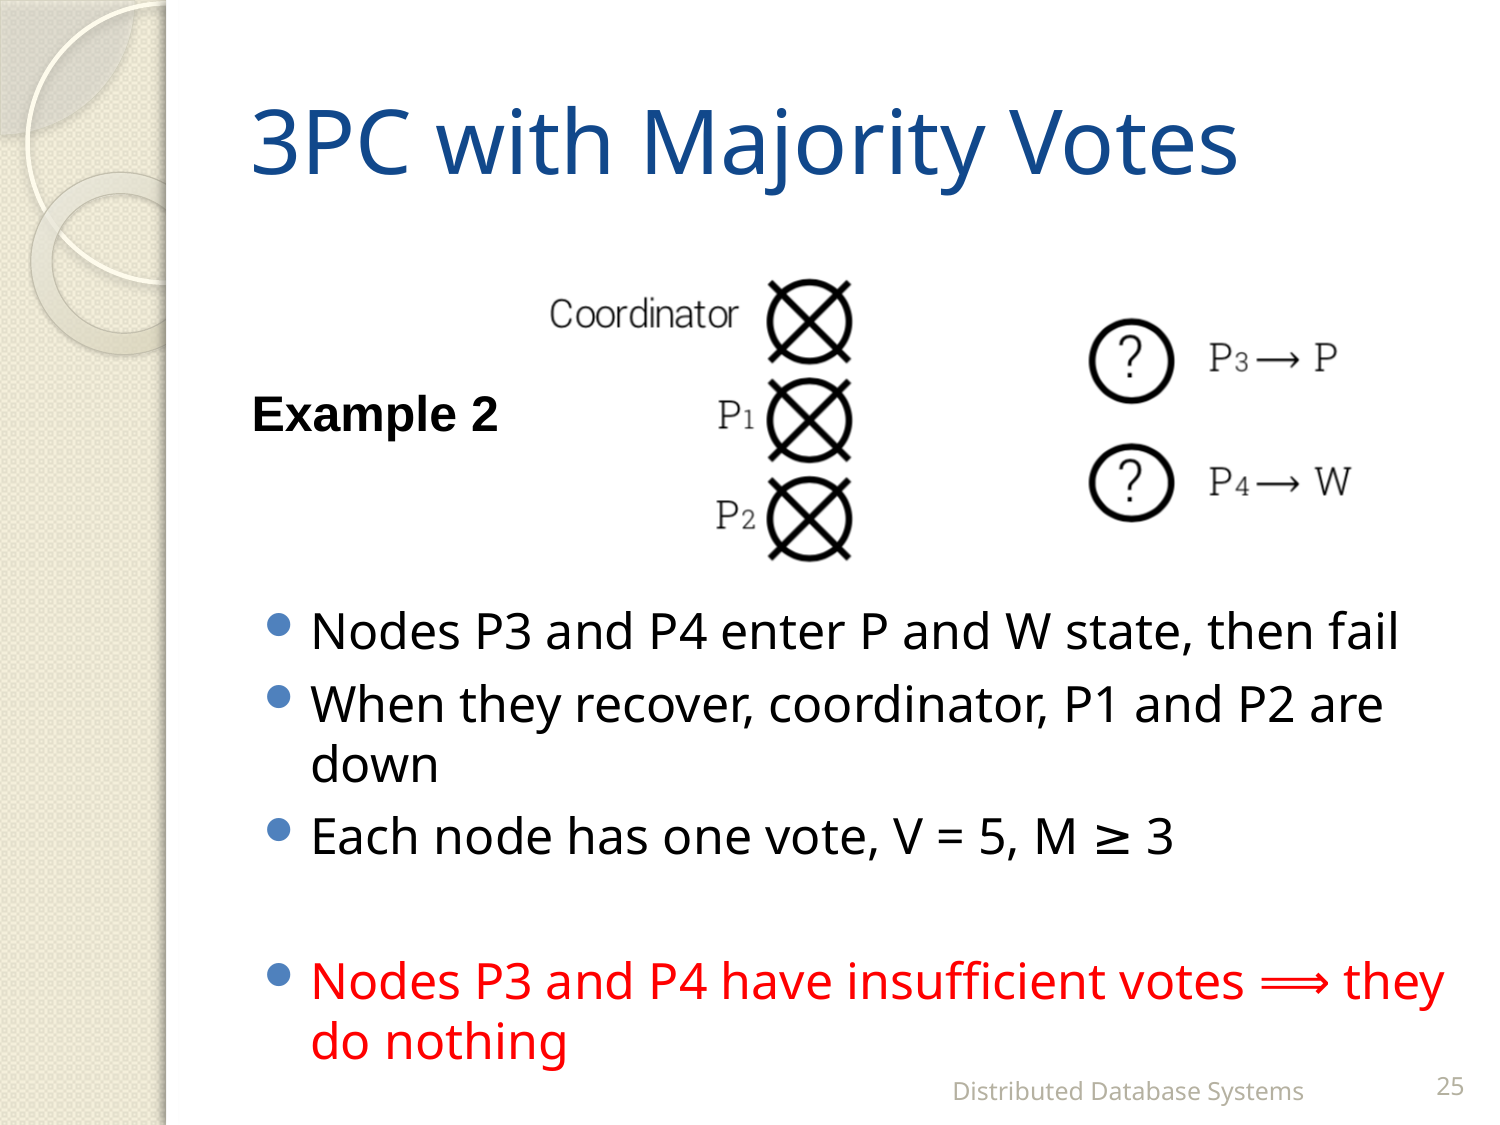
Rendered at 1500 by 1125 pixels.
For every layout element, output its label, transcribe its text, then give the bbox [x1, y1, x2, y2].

text_box Example 2 [236, 374, 511, 450]
footer Distributed Database Systems [937, 1034, 1413, 1113]
slide_number 25 [1413, 1034, 1488, 1113]
list Nodes P3 and P4 enter P and W state, then fail When they recover, coordinator, P1 and P2 are down Each node has one vote, V = 5, M ≥ 3 Nodes P3 and P4 have insufficient votes ⟹ they do nothing [235, 592, 1466, 1025]
title 3PC with Majority Votes [235, 45, 1466, 233]
picture [518, 231, 1420, 572]
